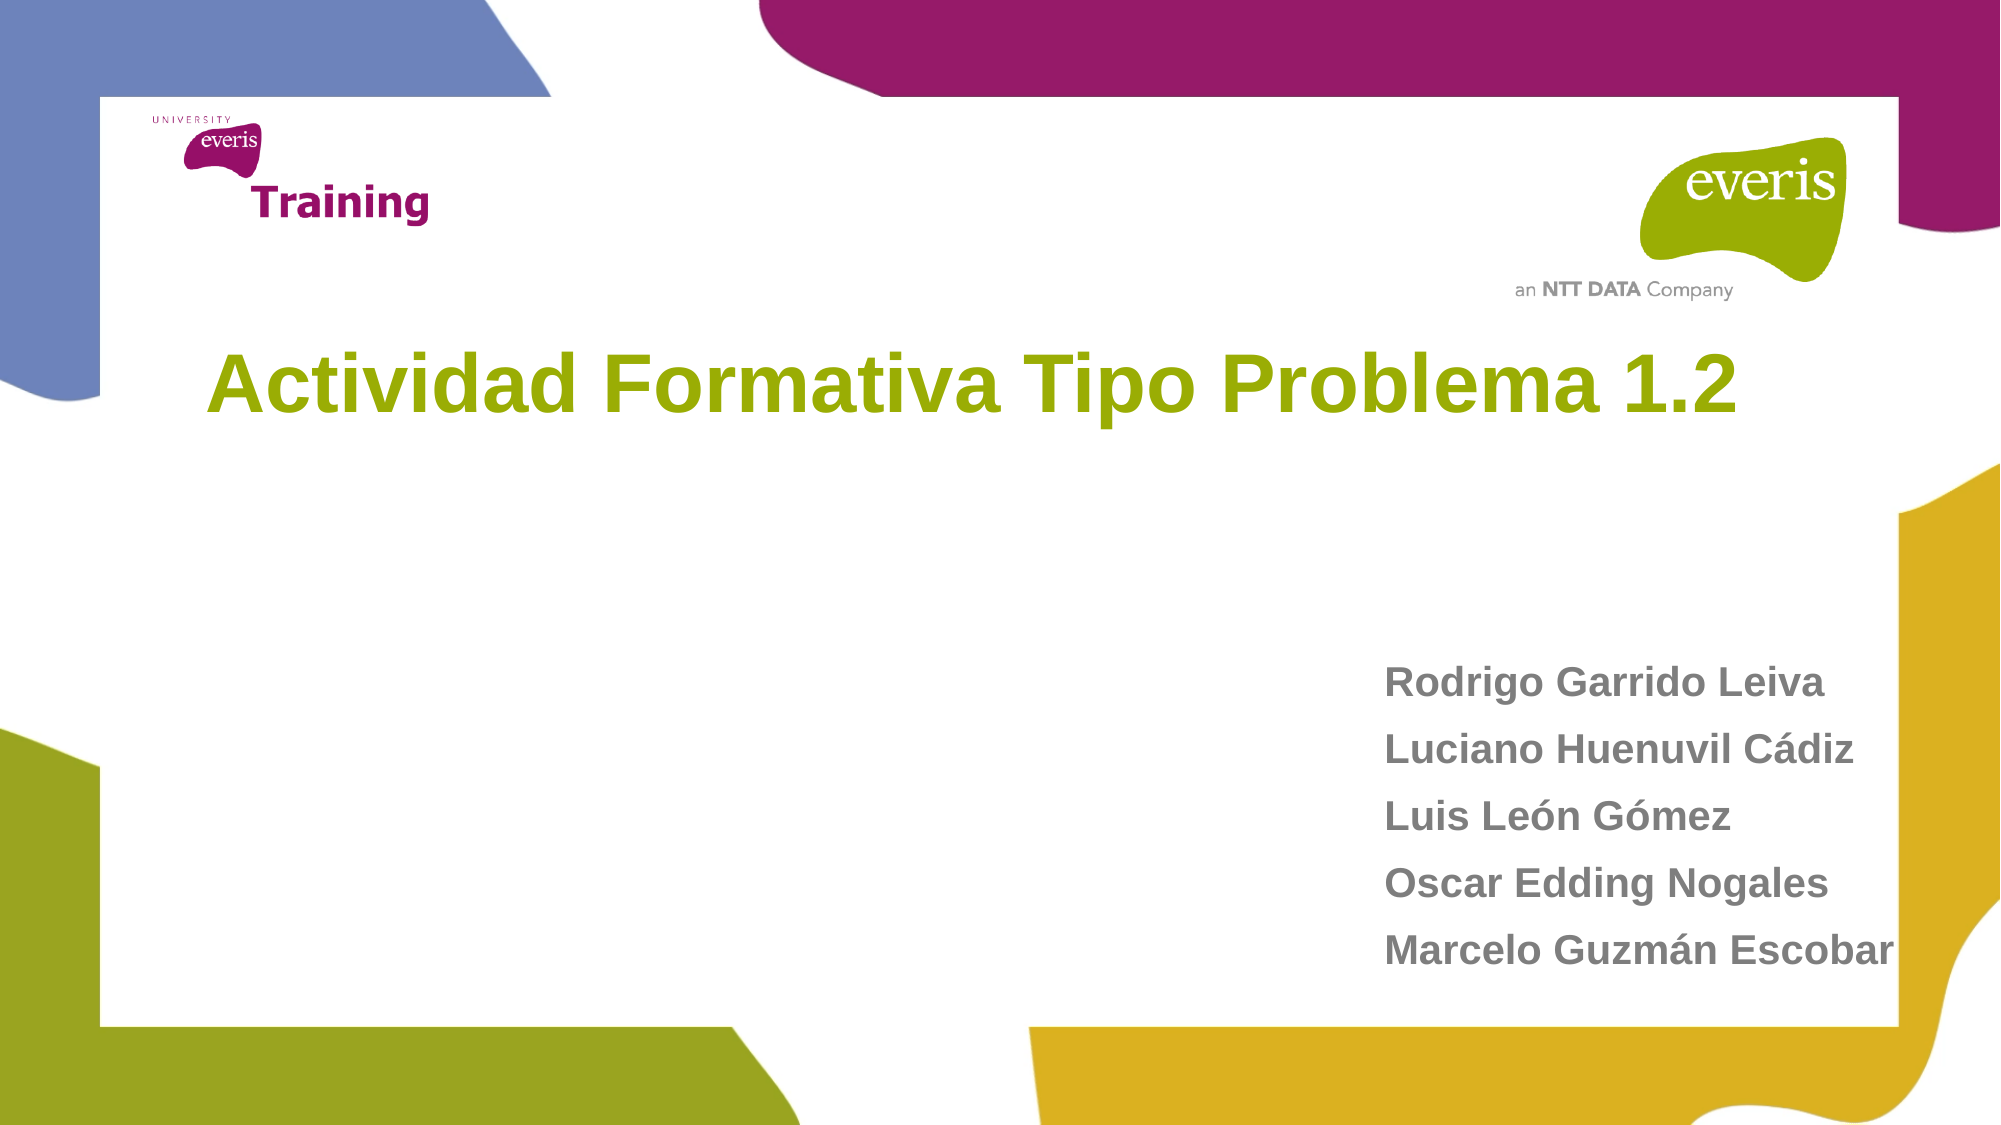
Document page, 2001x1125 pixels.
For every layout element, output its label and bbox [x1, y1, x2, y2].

text_box [152, 115, 1853, 330]
picture [0, 0, 2000, 1125]
